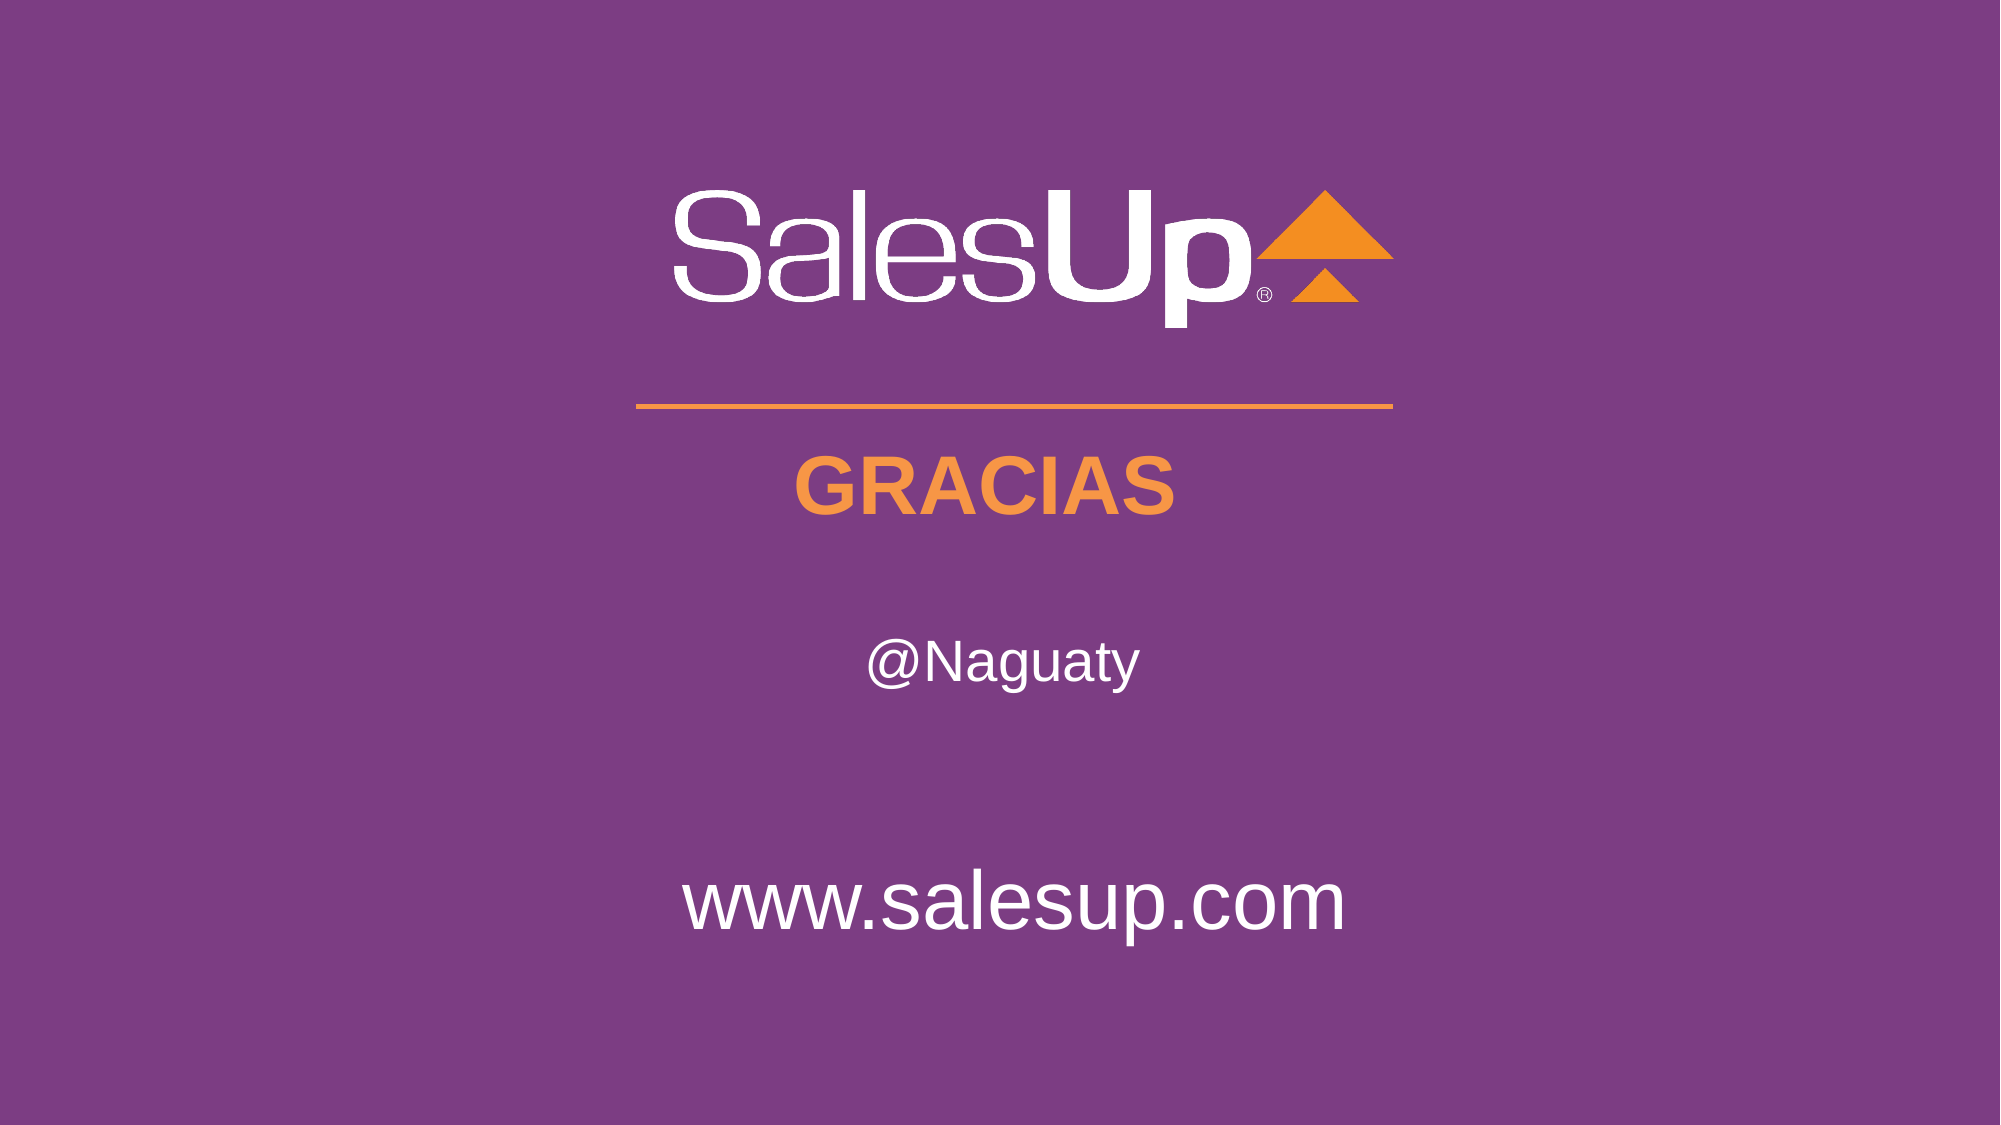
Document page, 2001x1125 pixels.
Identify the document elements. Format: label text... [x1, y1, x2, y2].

text_box GRACIAS [266, 423, 1705, 591]
picture [620, 73, 1429, 407]
text_box @Naguaty [283, 615, 1722, 732]
text_box www.salesup.com [295, 838, 1735, 955]
text_box [288, 556, 1728, 805]
